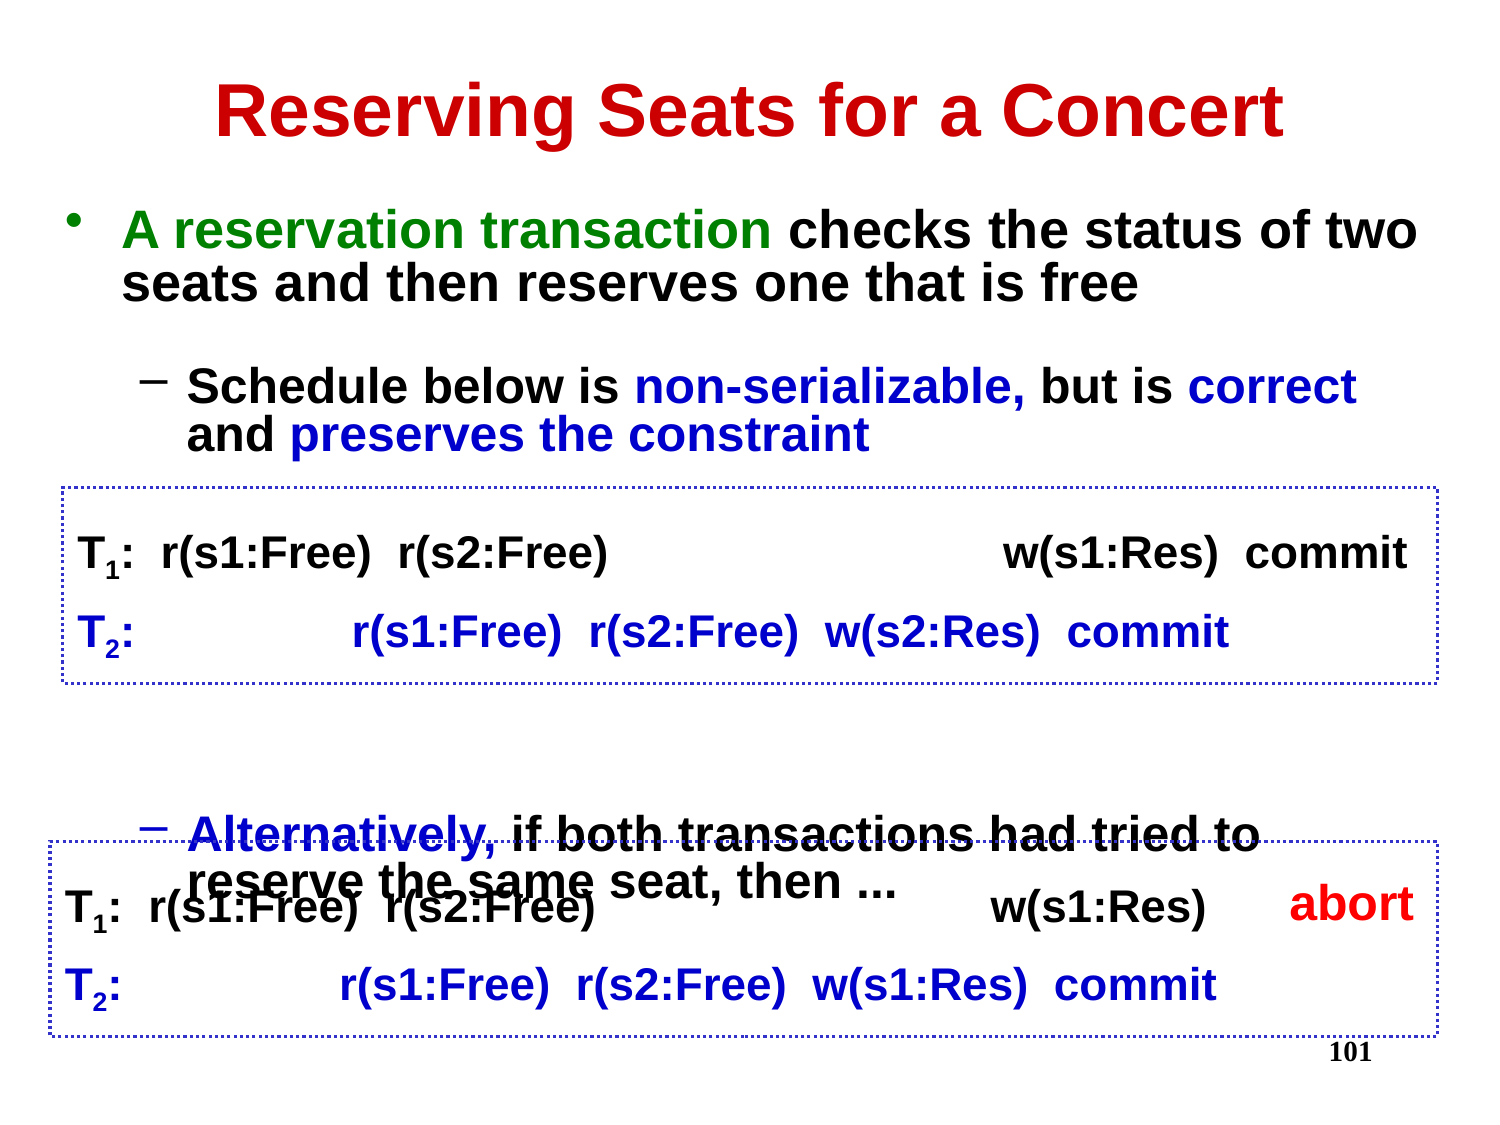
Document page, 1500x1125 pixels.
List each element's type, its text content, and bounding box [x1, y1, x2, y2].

text_box T1: r(s1:Free) r(s2:Free) w(s1:Res) ...... T2: r(s1:Free) r(s2:Free) w(s1:Res) commit [50, 841, 1438, 1037]
text_box abort [1274, 862, 1430, 938]
title Reserving Seats for a Concert [112, 37, 1388, 176]
text_box T1: r(s1:Free) r(s2:Free) w(s1:Res) commit T2: r(s1:Free) r(s2:Free) w(s2:Res) commit [62, 487, 1438, 684]
text_box [1074, 1037, 1388, 1100]
list A reservation transaction checks the status of two seats and then reserves one that is free Schedule below is non-serializable, but is correct and preserves the constraint Alternatively, if both transactions had tried to reserve the same seat, then ... [49, 199, 1463, 876]
